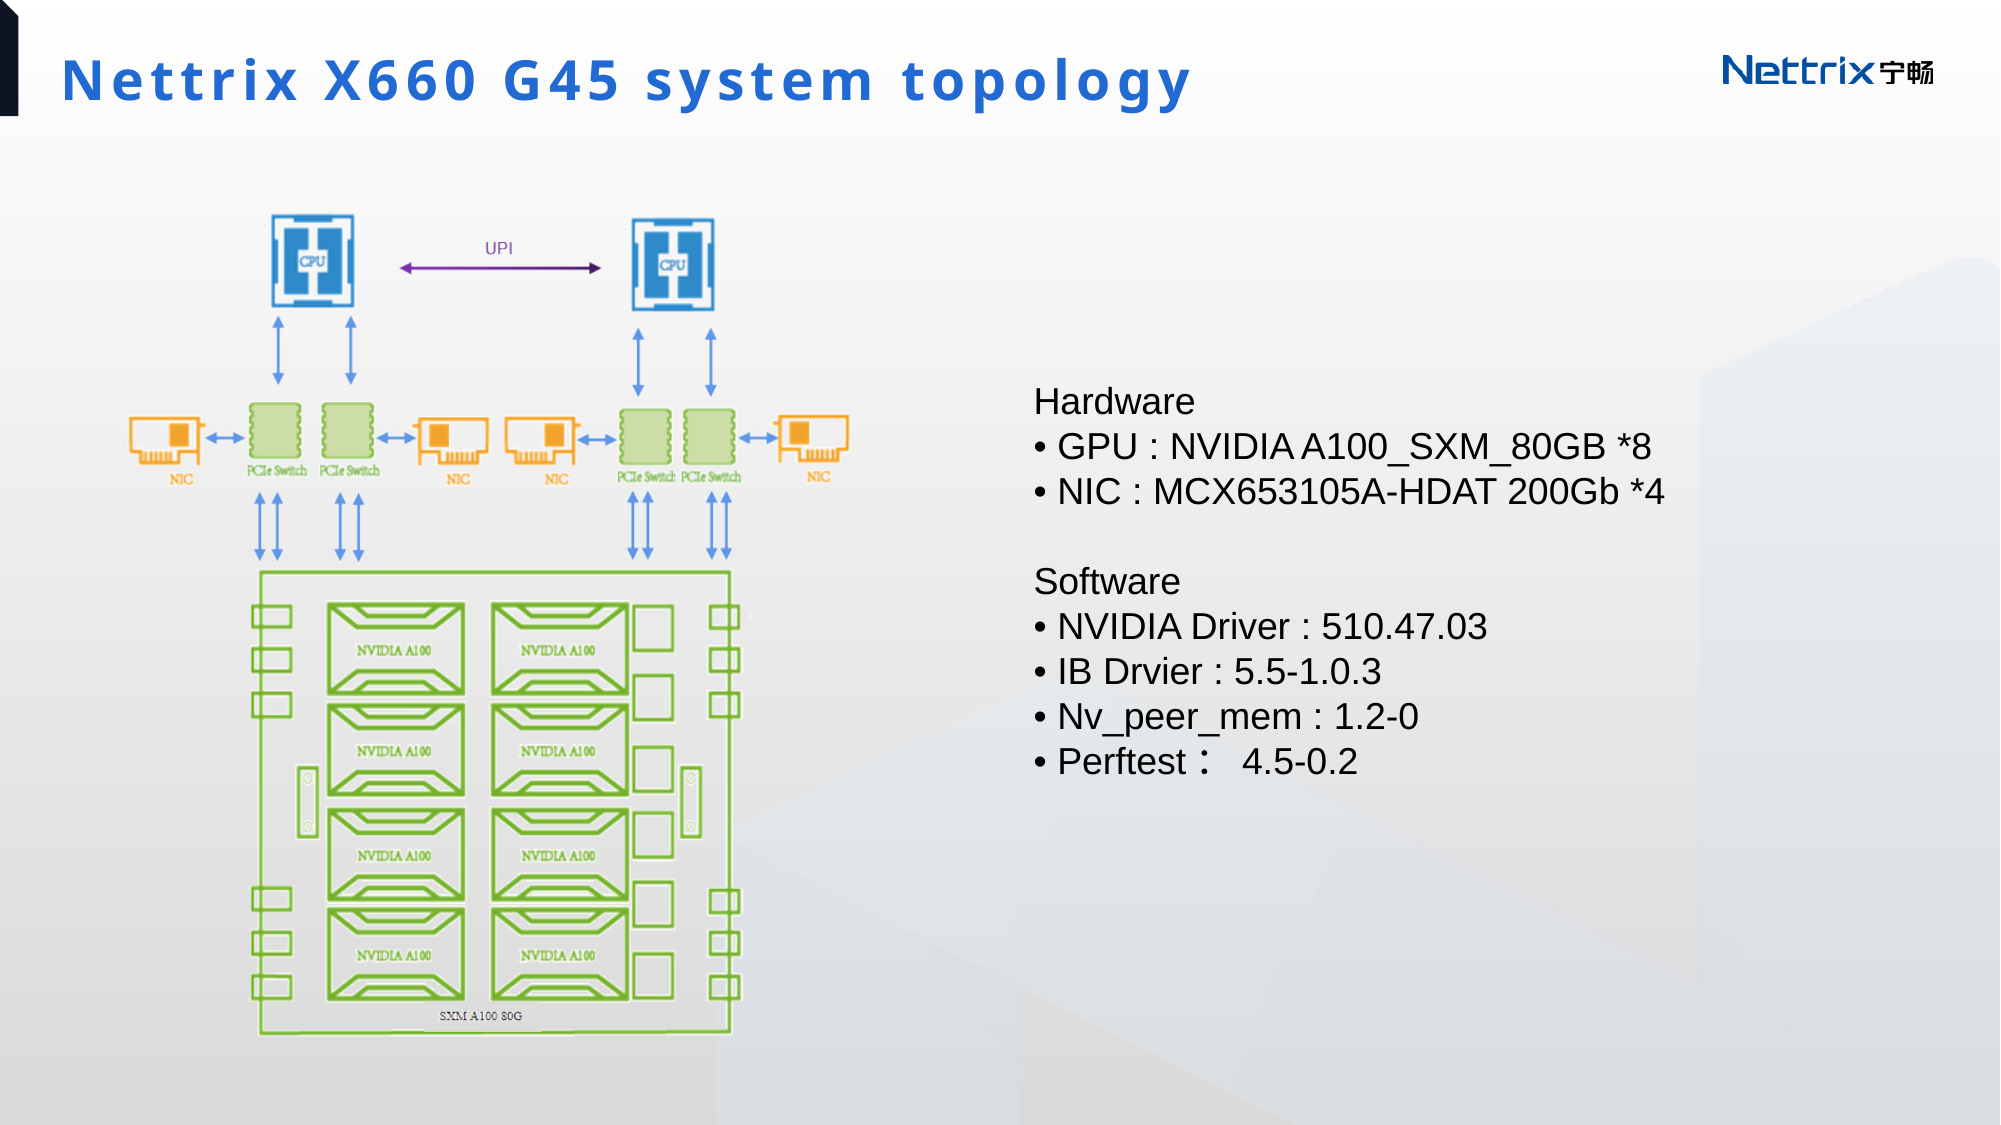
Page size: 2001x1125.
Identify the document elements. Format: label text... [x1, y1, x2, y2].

picture [0, 0, 2000, 1125]
title Nettrix X660 G45 system topology [49, 15, 1775, 123]
text_box Hardware • GPU : NVIDIA A100_SXM_80GB *8 • NIC : MCX653105A-HDAT 200Gb *4 Software • NVIDIA Driver : 510.47.03 • IB Drvier : 5.5-1.0.3 • Nv_peer_mem : 1.2-0 • Perftest：4.5-0.2 [1018, 369, 1836, 790]
